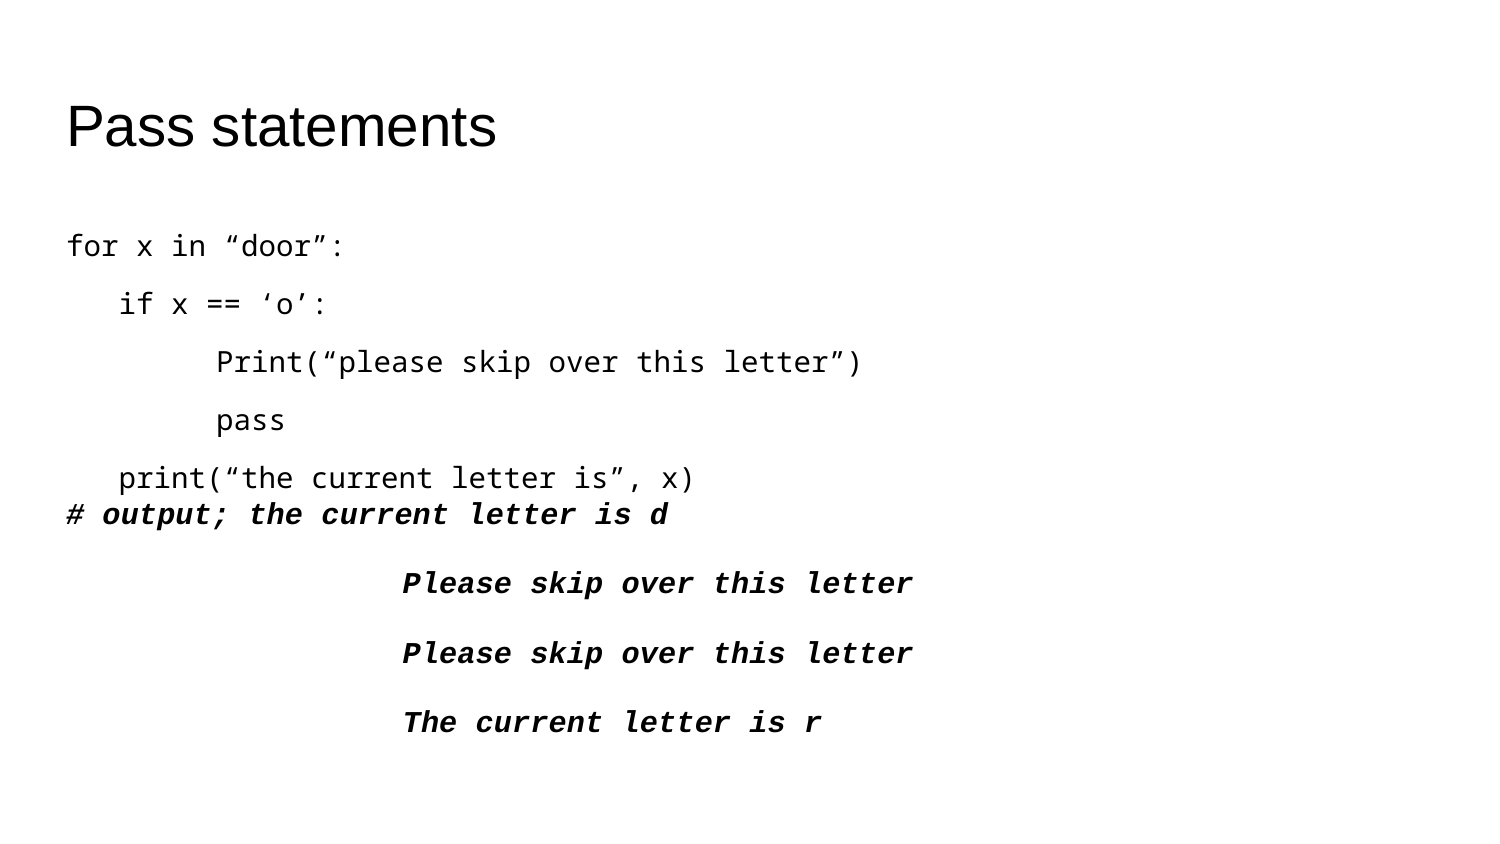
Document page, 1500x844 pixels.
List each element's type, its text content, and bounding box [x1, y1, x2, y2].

title Pass statements [51, 72, 1449, 167]
list for x in “door”: if x == ‘o’: Print(“please skip over this letter”) pass print(“the current letter is”, x) # output; the current letter is d Please skip over this letter Please skip over this letter The current letter is r [51, 189, 1449, 750]
